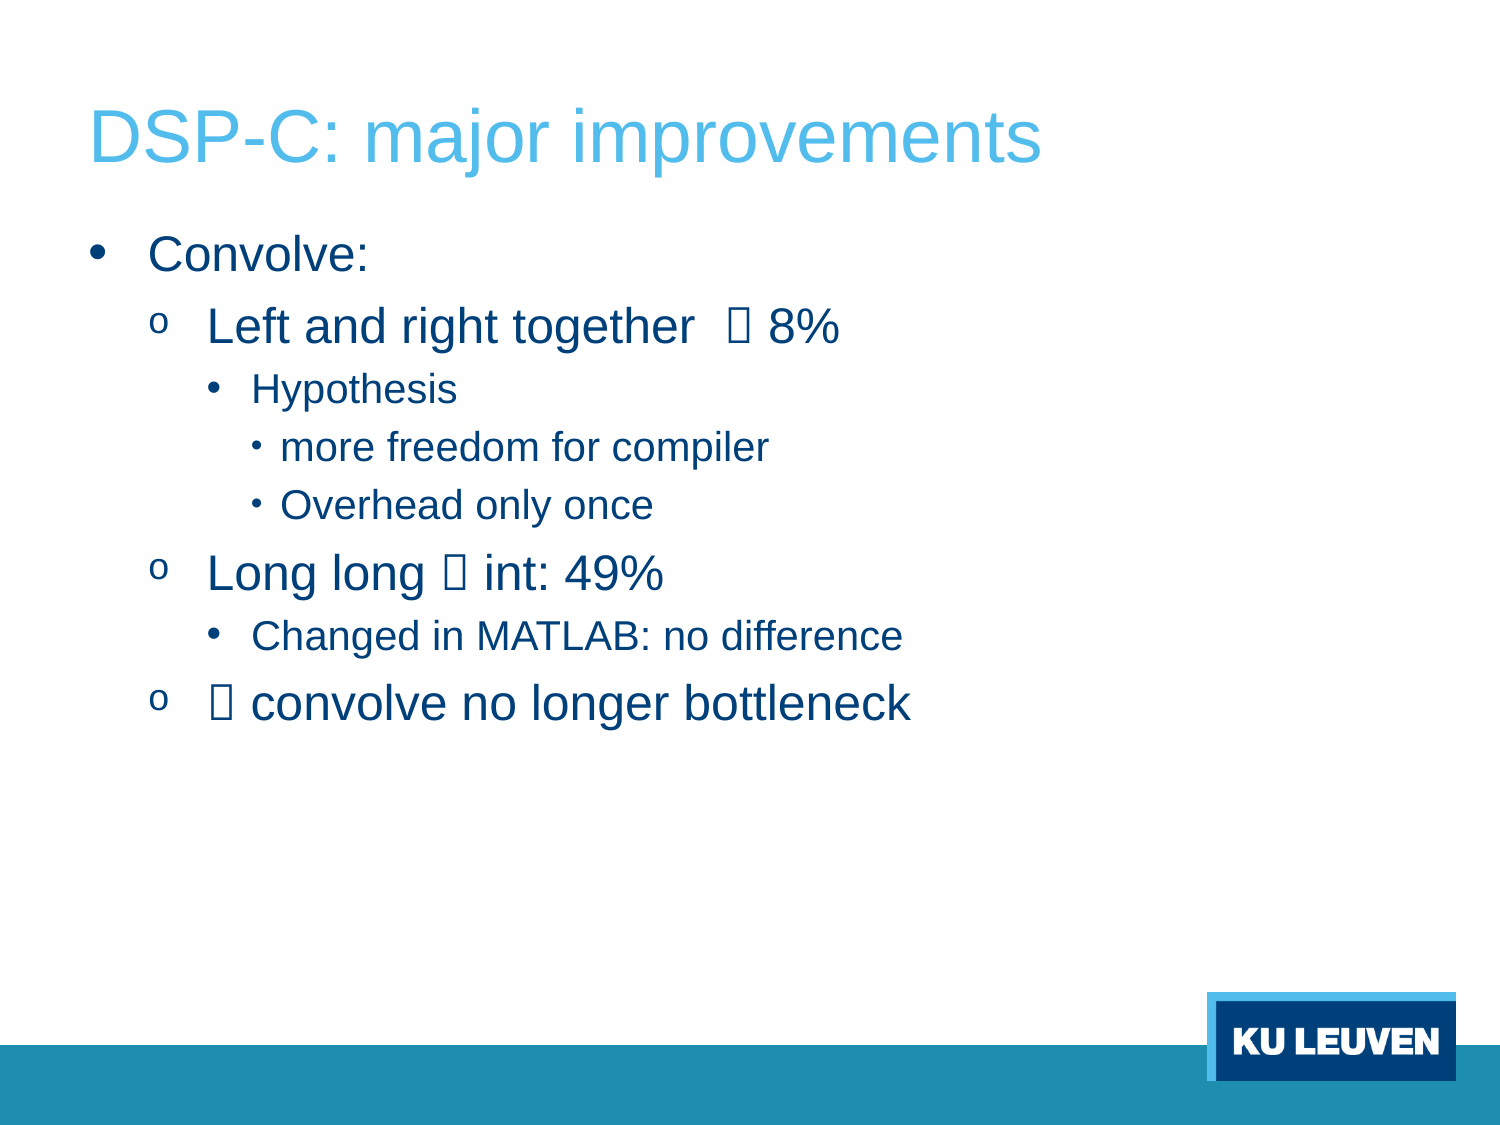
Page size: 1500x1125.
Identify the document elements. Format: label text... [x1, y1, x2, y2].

list Convolve: Left and right together  8% Hypothesis more freedom for compiler Overhead only once Long long  int: 49% Changed in MATLAB: no difference  convolve no longer bottleneck [88, 221, 1456, 948]
title DSP-C: major improvements [88, 29, 1456, 178]
picture [1207, 992, 1456, 1081]
